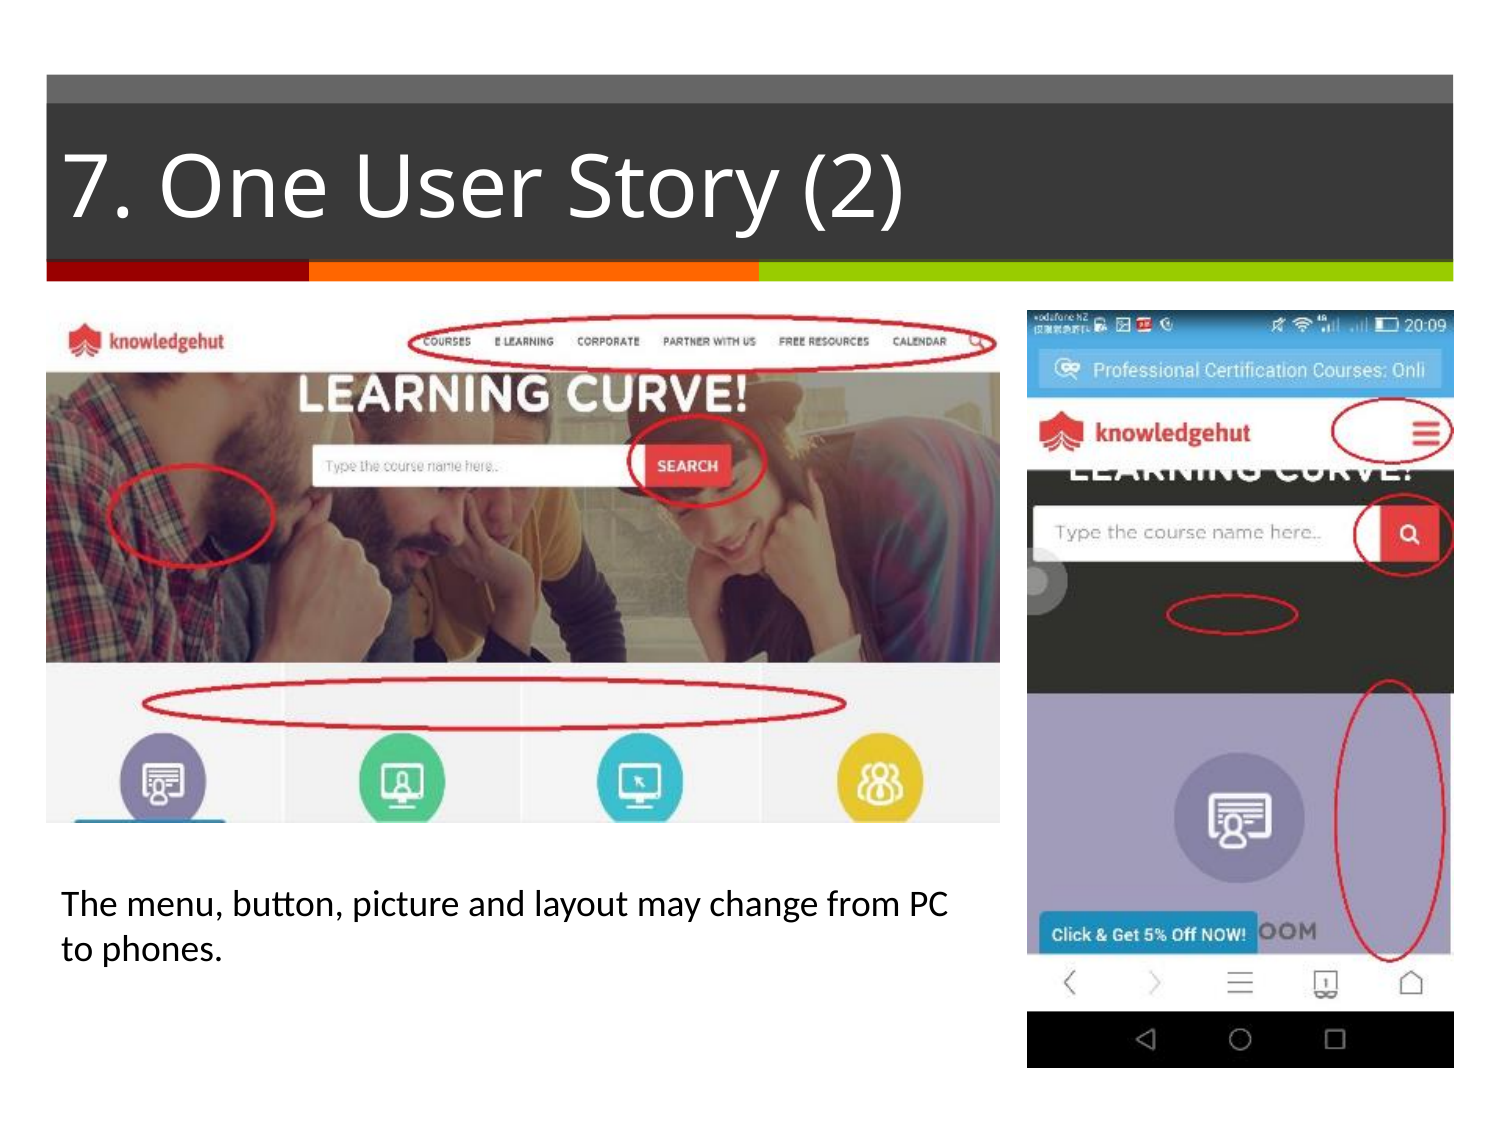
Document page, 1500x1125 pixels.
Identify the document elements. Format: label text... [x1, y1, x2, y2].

picture [1027, 310, 1454, 1068]
title 7. One User Story (2) [46, 103, 1454, 263]
text_box The menu, button, picture and layout may change from PC to phones. [46, 871, 1000, 977]
picture [46, 310, 1000, 824]
